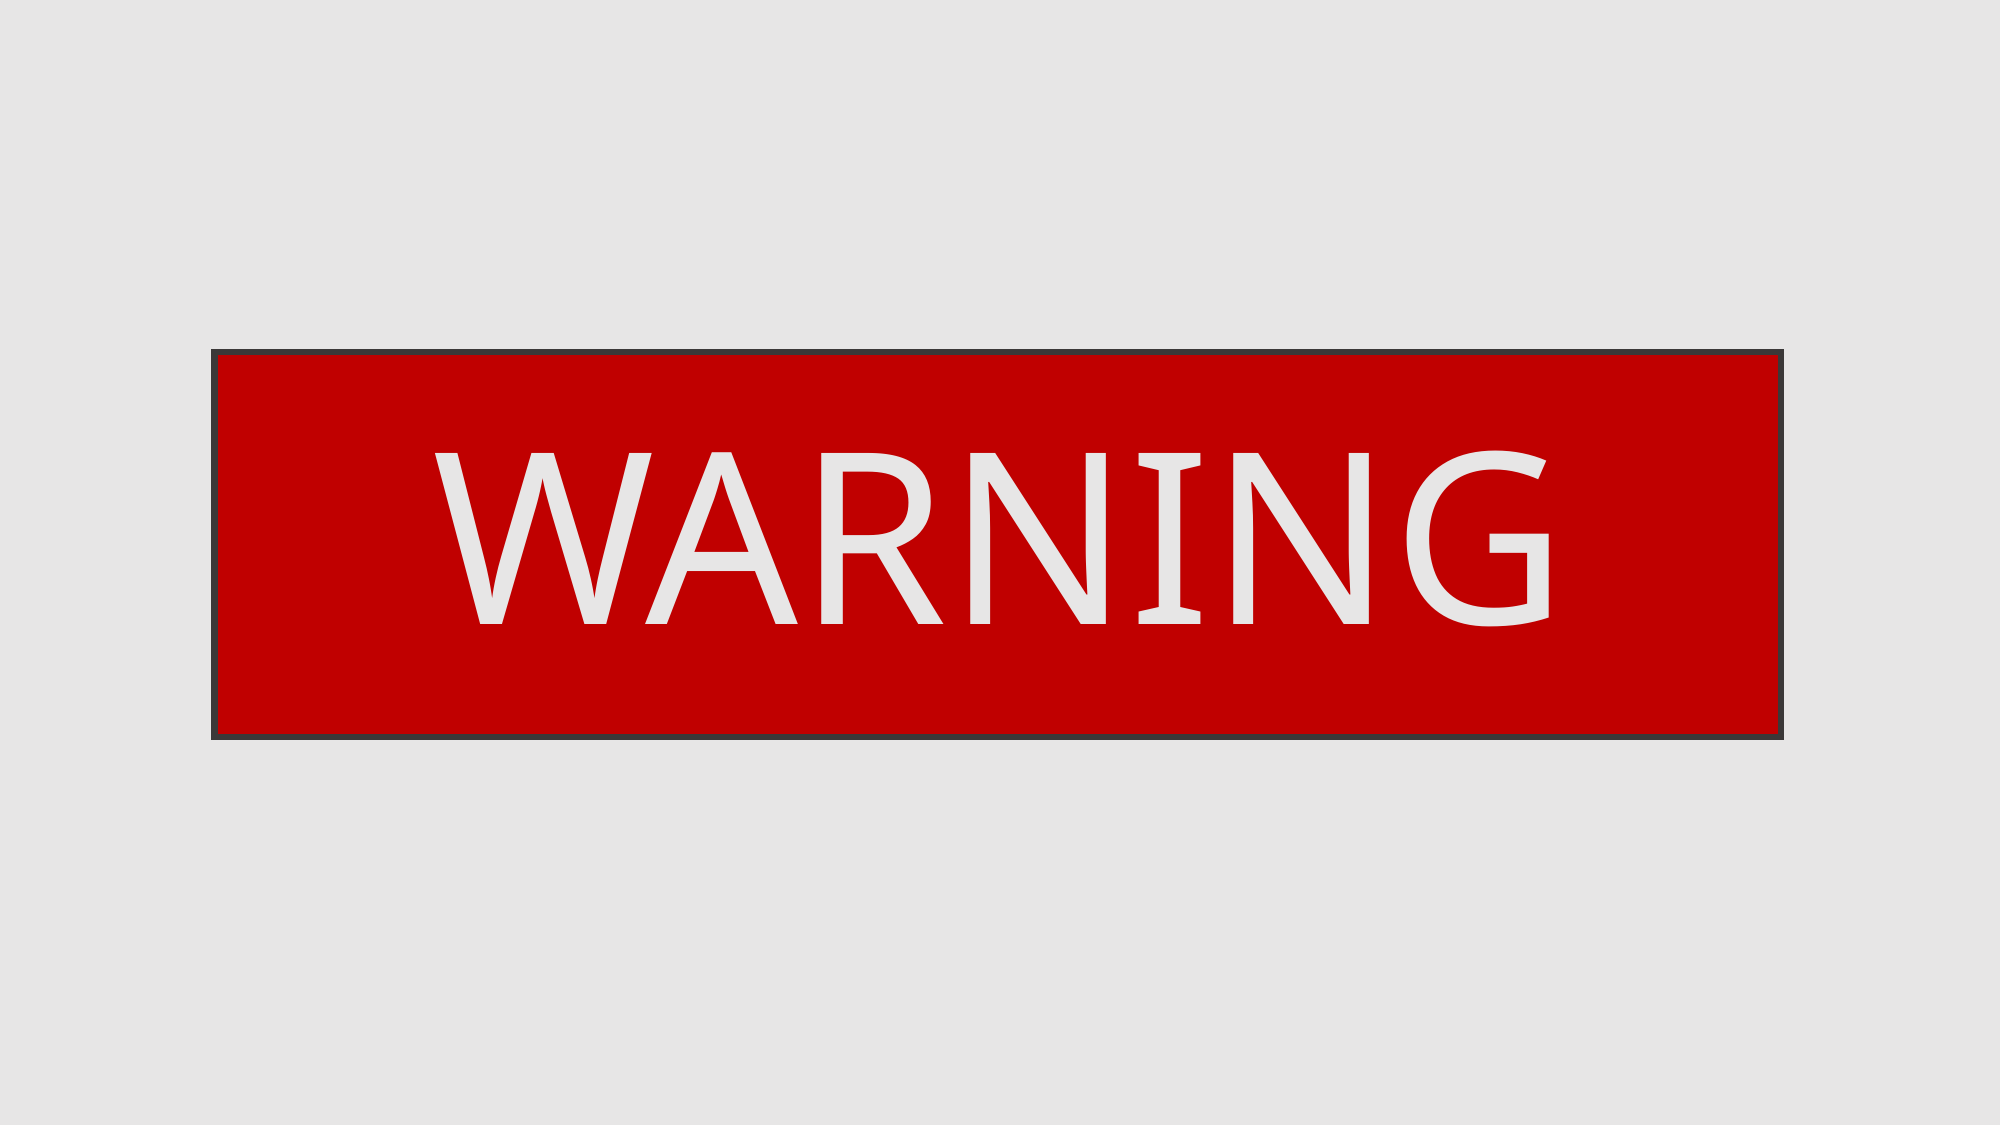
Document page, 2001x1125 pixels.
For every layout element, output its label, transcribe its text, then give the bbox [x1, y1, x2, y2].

text_box WARNING [218, 410, 1782, 738]
text_box [214, 351, 1782, 738]
